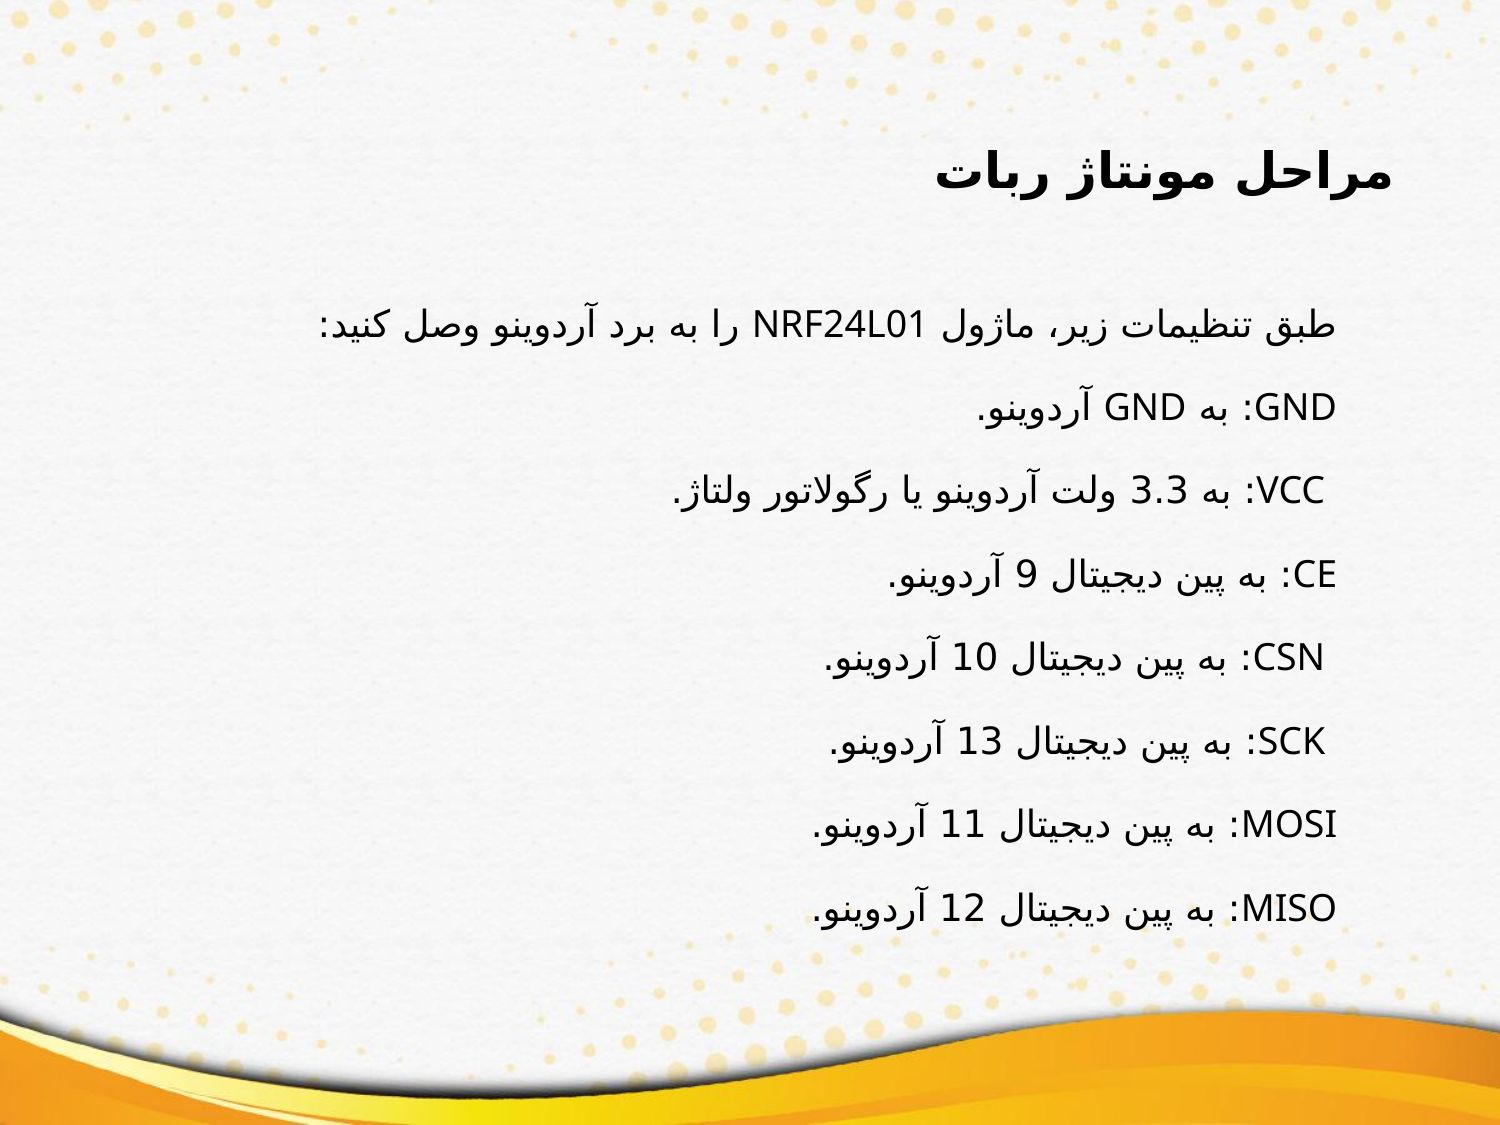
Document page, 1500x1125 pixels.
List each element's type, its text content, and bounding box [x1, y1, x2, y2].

text_box مراحل مونتاژ ربات [709, 105, 1410, 253]
text_box طبق تنظیمات زیر، ماژول NRF24L01 را به برد آردوینو وصل کنید: GND: به GND آردوینو. VCC: به 3.3 ولت آردوینو یا رگولاتور ولتاژ. CE: به پین دیجیتال 9 آردوینو. CSN: به پین دیجیتال 10 آردوینو. SCK: به پین دیجیتال 13 آردوینو. MOSI: به پین دیجیتال 11 آردوینو. MISO: به پین دیجیتال 12 آردوینو. [164, 278, 1428, 922]
picture [0, 0, 1500, 1125]
